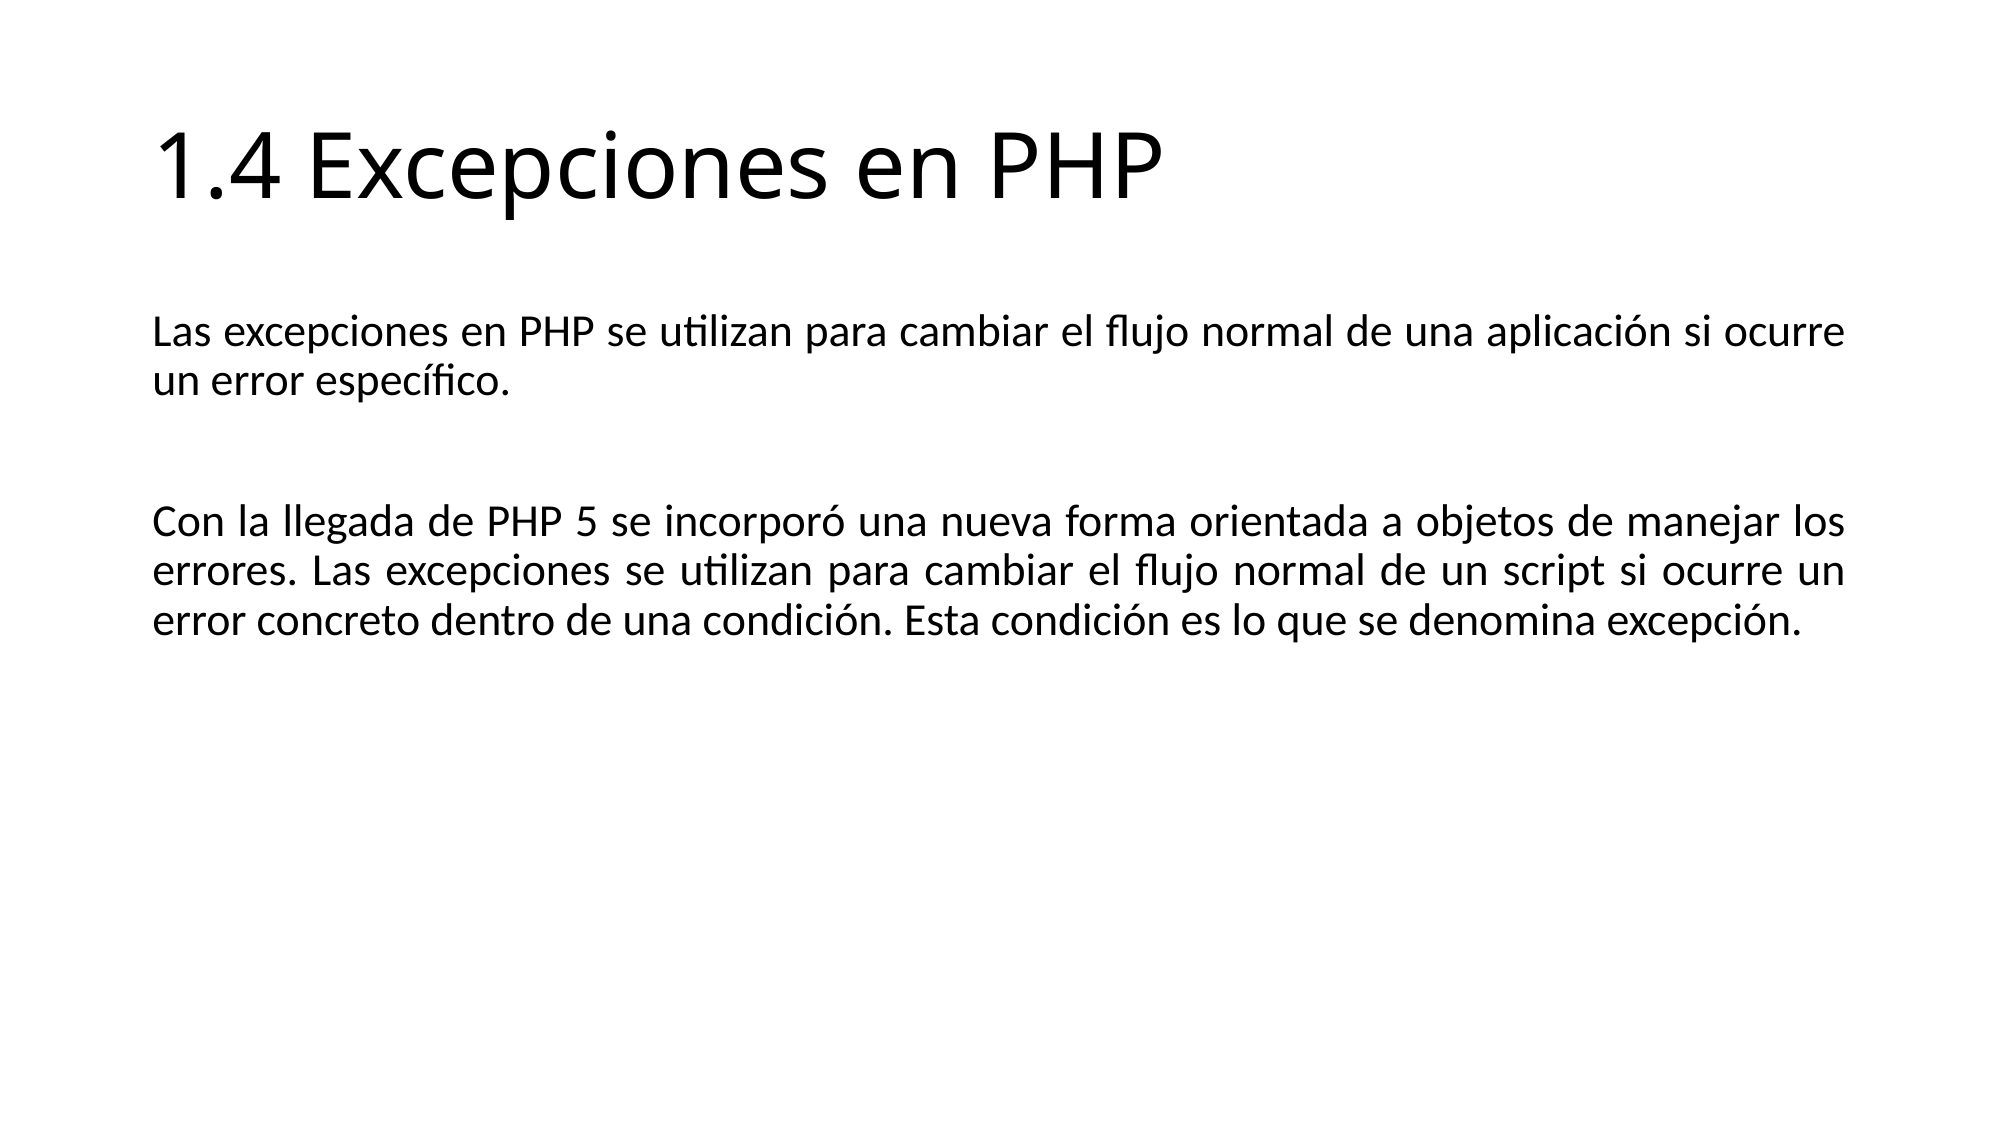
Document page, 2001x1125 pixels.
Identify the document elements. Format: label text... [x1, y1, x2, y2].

title 1.4 Excepciones en PHP [137, 59, 1863, 278]
list Las excepciones en PHP se utilizan para cambiar el flujo normal de una aplicación si ocurre un error específico. Con la llegada de PHP 5 se incorporó una nueva forma orientada a objetos de manejar los errores. Las excepciones se utilizan para cambiar el flujo normal de un script si ocurre un error concreto dentro de una condición. Esta condición es lo que se denomina excepción. [137, 299, 1863, 1014]
